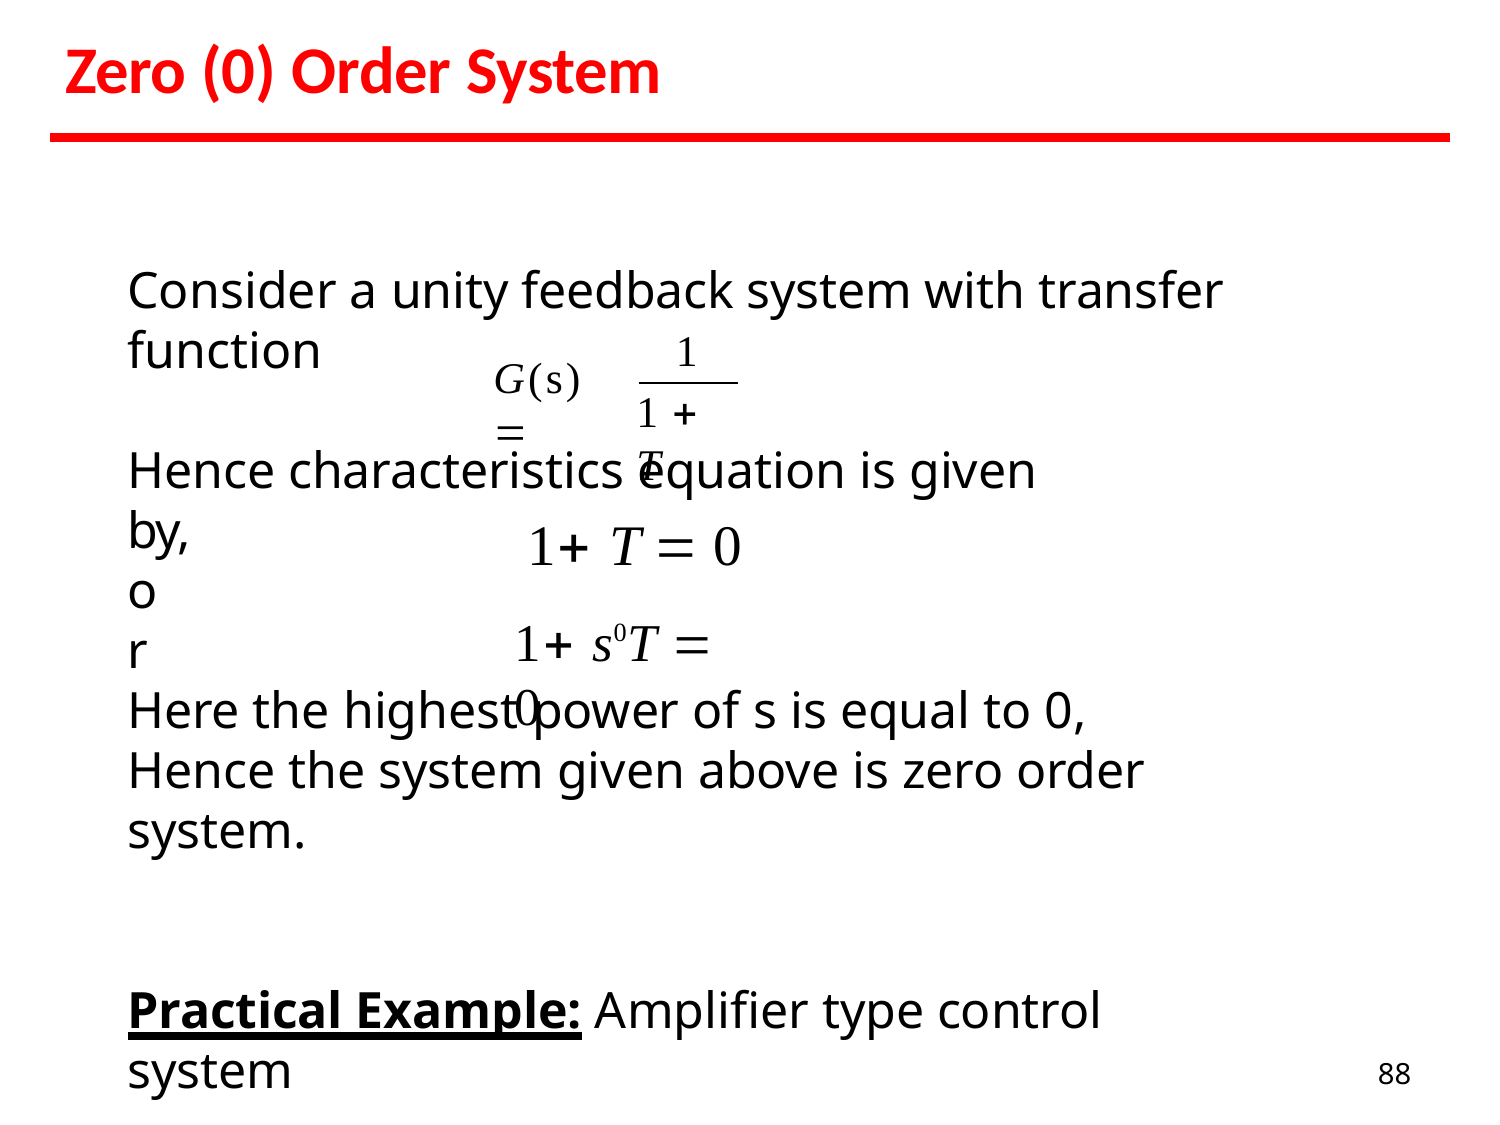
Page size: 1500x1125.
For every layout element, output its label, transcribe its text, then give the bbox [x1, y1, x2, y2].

text_box G(s)  [491, 348, 628, 456]
text_box 1  T [634, 382, 733, 471]
text_box Here the highest power of s is equal to 0, Hence the system given above is zero order system. [125, 676, 1280, 859]
text_box 1 [673, 320, 704, 376]
text_box Consider a unity feedback system with transfer function [125, 256, 1358, 379]
text_box 1 T  0 1 s0T  0 [508, 471, 746, 736]
text_box Hence characteristics equation is given by, [125, 436, 634, 559]
text_box Practical Example: Amplifier type control system [125, 976, 1253, 1099]
text_box Hence characteristics equation is given by, [733, 436, 1064, 559]
text_box 88 [1371, 1052, 1417, 1095]
text_box or [125, 556, 175, 676]
title Zero (0) Order System [62, 24, 670, 215]
